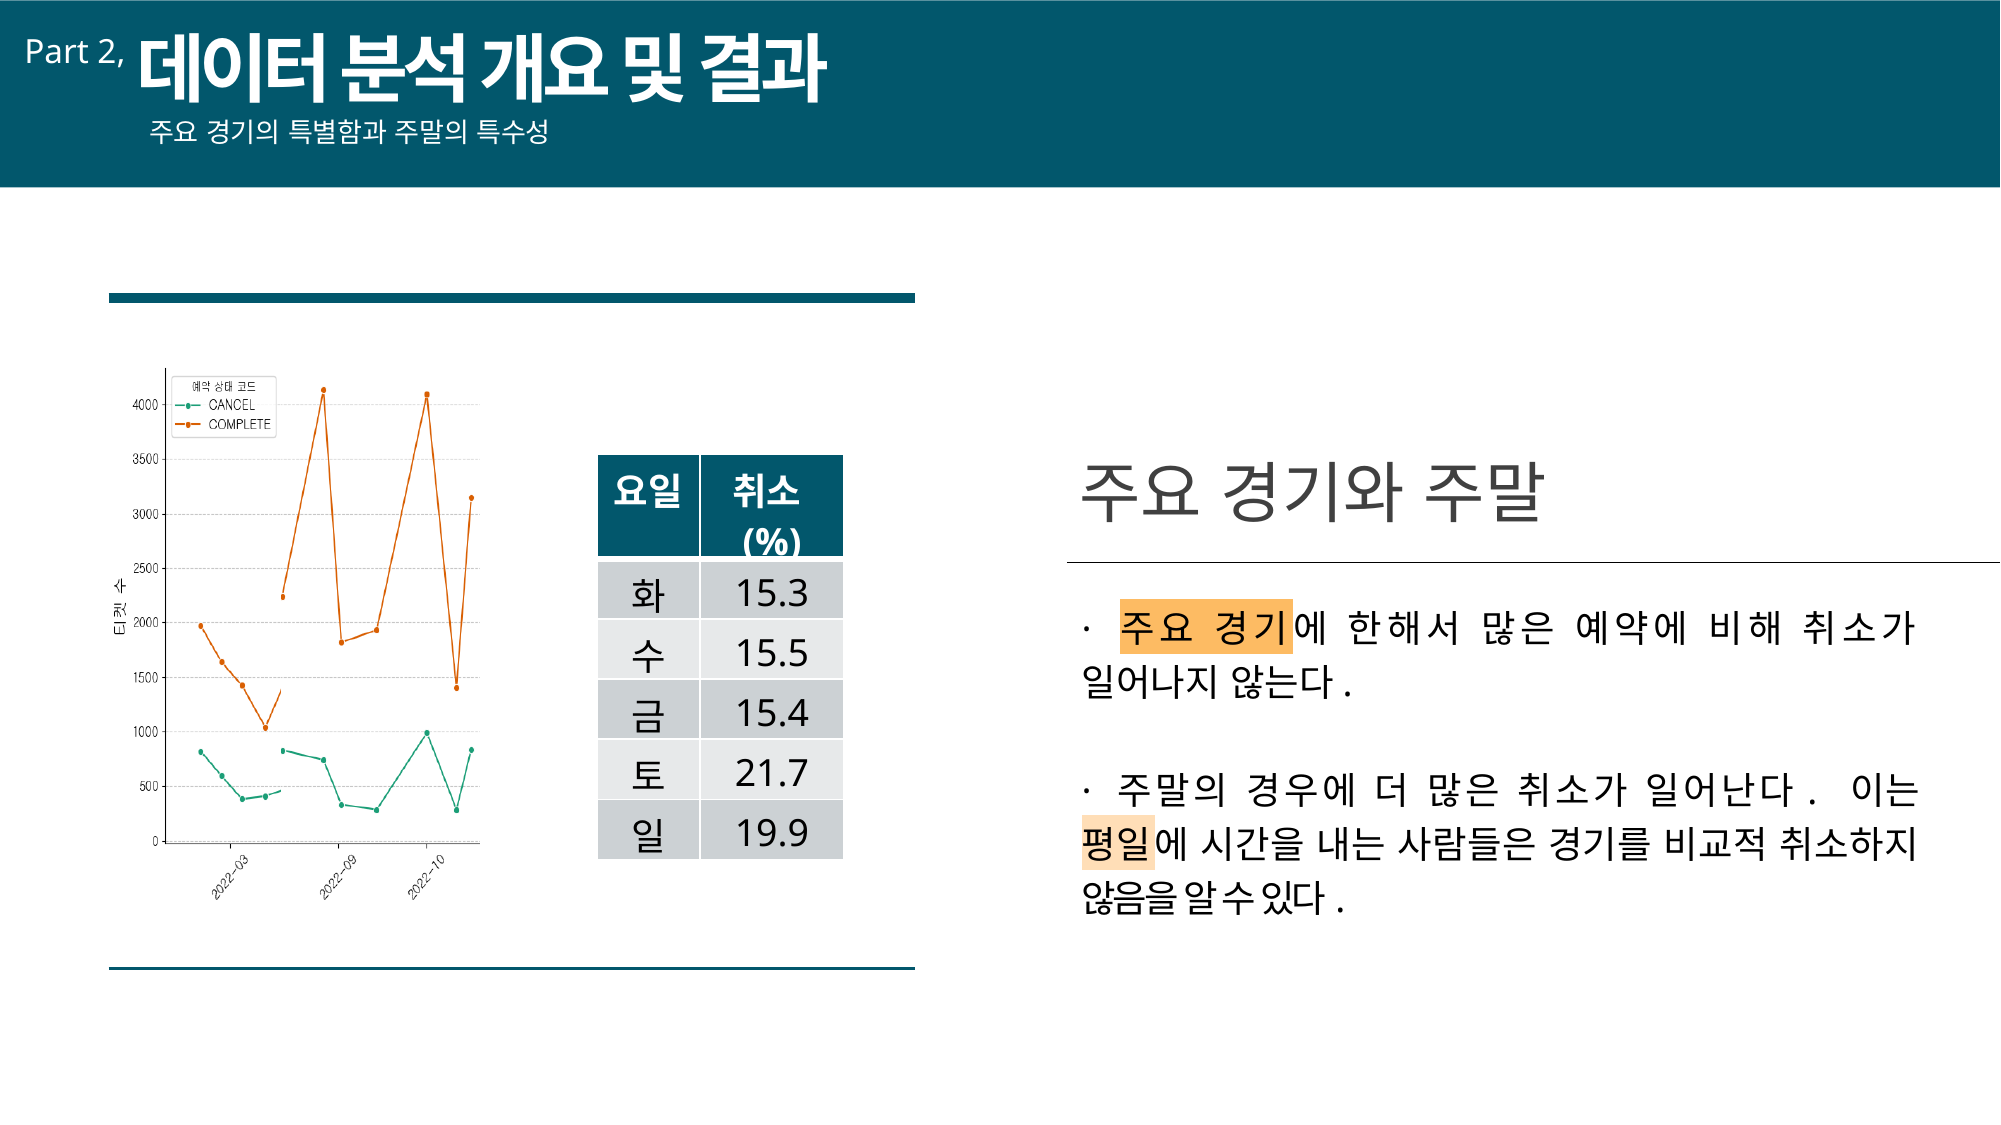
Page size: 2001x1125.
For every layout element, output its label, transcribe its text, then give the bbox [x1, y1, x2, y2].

table_cell 토 [598, 740, 699, 799]
table_cell 15.4 [701, 680, 843, 738]
table_cell 금 [598, 680, 699, 738]
table_cell 일 [598, 800, 699, 859]
table_cell 수 [598, 620, 699, 678]
text_box 데이터 분석 개요 및 결과 [121, 13, 844, 119]
text_box 주요 경기의 특별함과 주말의 특수성 [134, 108, 566, 156]
table_cell 21.7 [701, 740, 843, 799]
text_box 주요 경기와 주말 [1064, 443, 1563, 539]
table_header 요일 [598, 455, 699, 556]
table_header 취소(%) [701, 455, 843, 556]
table_cell 15.3 [701, 562, 843, 618]
text_box [0, 0, 2000, 188]
text_box · 주요 경기에 한해서 많은 예약에 비해 취소가 일어나지 않는다. · 주말의 경우에 더 많은 취소가 일어난다. 이는 평일에 시간을 내는 사람들은 경기를 비교적 취소하지 않음을 알 수 있다. [1066, 589, 1932, 928]
table_cell 15.5 [701, 620, 843, 678]
table_cell 화 [598, 562, 699, 618]
text_box Part 2, [9, 22, 149, 78]
table_cell 19.9 [701, 800, 843, 859]
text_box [108, 336, 480, 930]
